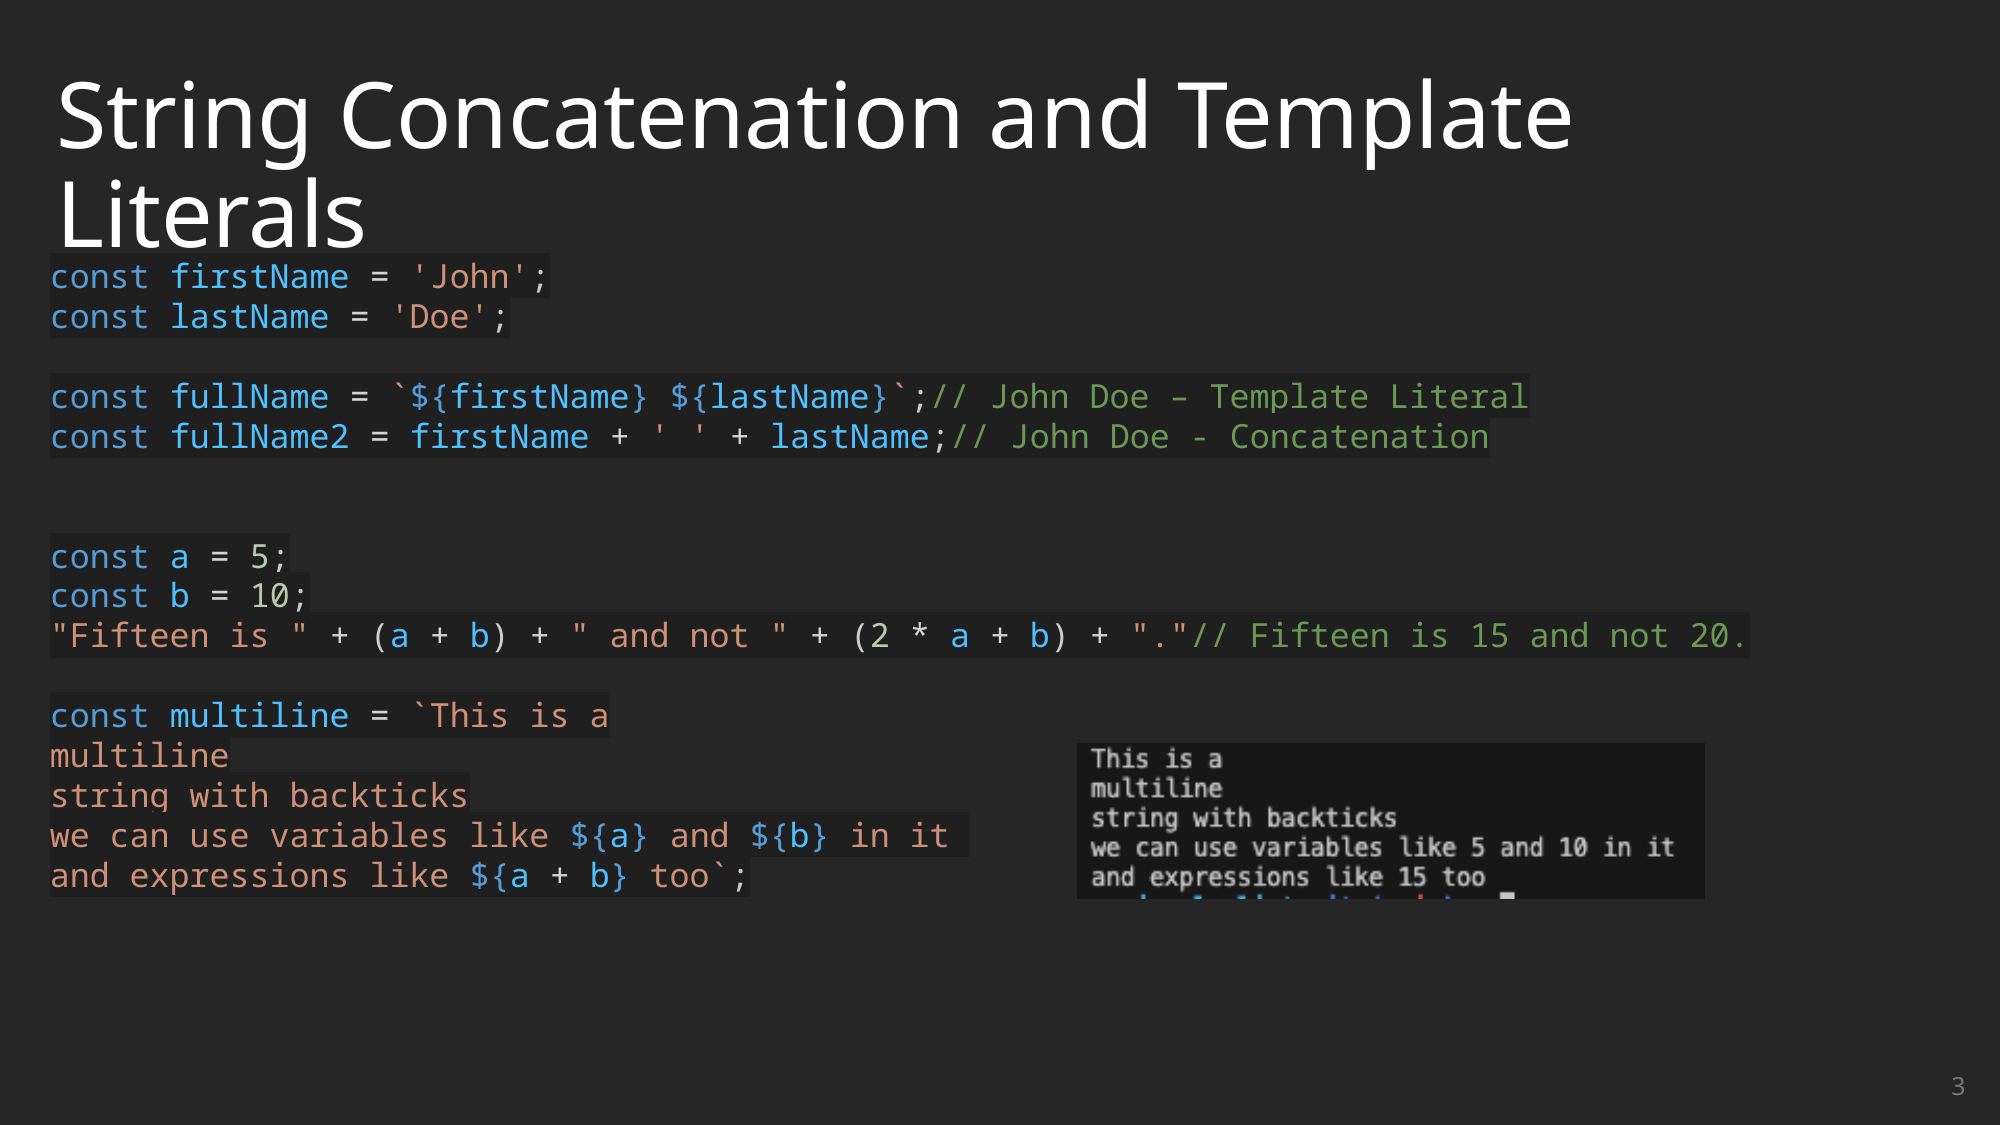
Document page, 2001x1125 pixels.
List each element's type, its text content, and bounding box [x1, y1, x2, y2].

text_box const firstName = 'John'; const lastName = 'Doe'; const fullName = `${firstName} ${lastName}`;// John Doe – Template Literal const fullName2 = firstName + ' ' + lastName;// John Doe - Concatenation const a = 5; const b = 10; "Fifteen is " + (a + b) + " and not " + (2 * a + b) + "."// Fifteen is 15 and not 20. const multiline = `This is a multiline string with backticks we can use variables like ${a} and ${b} in it and expressions like ${a + b} too`; [34, 247, 1797, 982]
title String Concatenation and Template Literals [41, 59, 1863, 278]
picture [1077, 743, 1706, 899]
slide_number 3 [1936, 1070, 1971, 1105]
